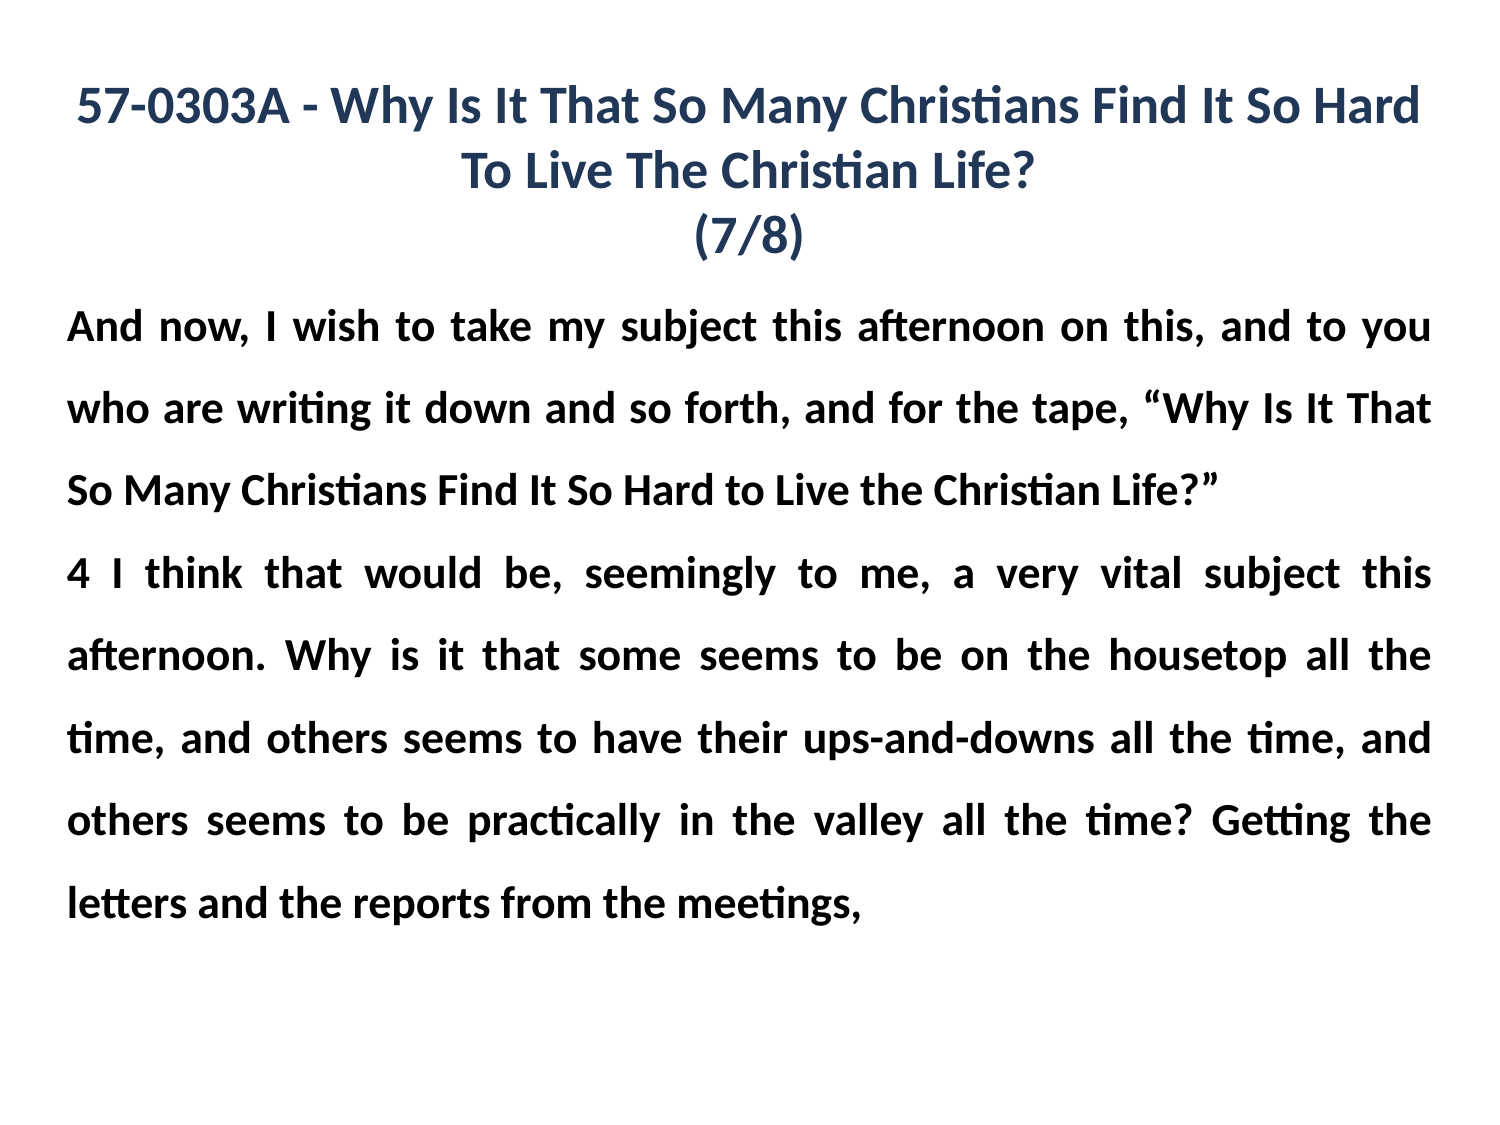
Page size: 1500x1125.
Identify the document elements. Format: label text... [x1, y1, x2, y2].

text_box And now, I wish to take my subject this afternoon on this, and to you who are writing it down and so forth, and for the tape, “Why Is It That So Many Christians Find It So Hard to Live the Christian Life?” 4 I think that would be, seemingly to me, a very vital subject this afternoon. Why is it that some seems to be on the housetop all the time, and others seems to have their ups-and-downs all the time, and others seems to be practically in the valley all the time? Getting the letters and the reports from the meetings, [52, 260, 1448, 935]
text_box 57-0303A - Why Is It That So Many Christians Find It So Hard To Live The Christian Life? (7/8) [52, 62, 1448, 260]
